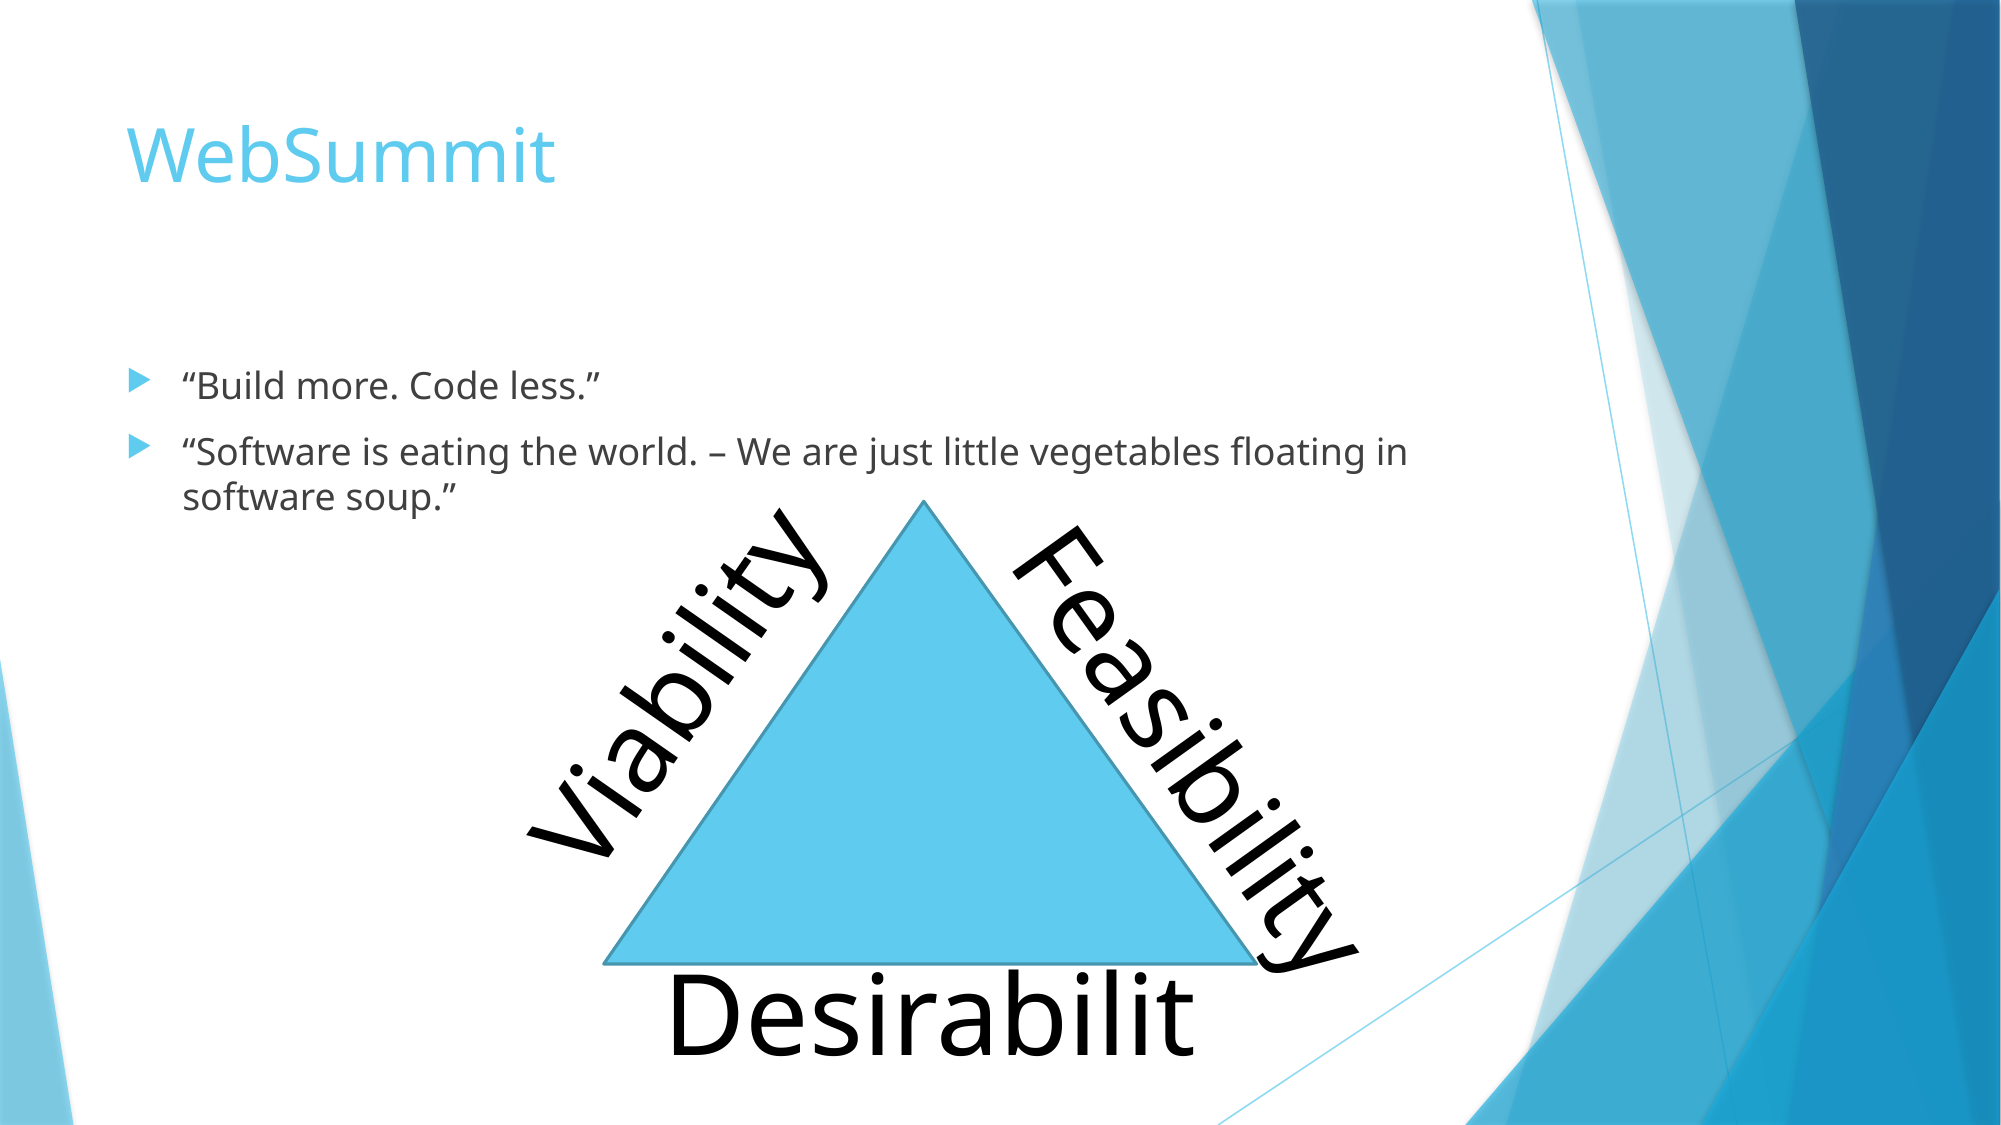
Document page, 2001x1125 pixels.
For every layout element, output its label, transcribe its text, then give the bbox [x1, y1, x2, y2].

title WebSummit [111, 99, 1522, 317]
text_box Viability [482, 456, 866, 916]
text_box Feasibility [957, 458, 1434, 1041]
text_box [602, 499, 1257, 966]
list “Build more. Code less.” “Software is eating the world. – We are just little vegetables floating in software soup.” [111, 354, 1522, 992]
text_box Desirability [627, 935, 1233, 1125]
